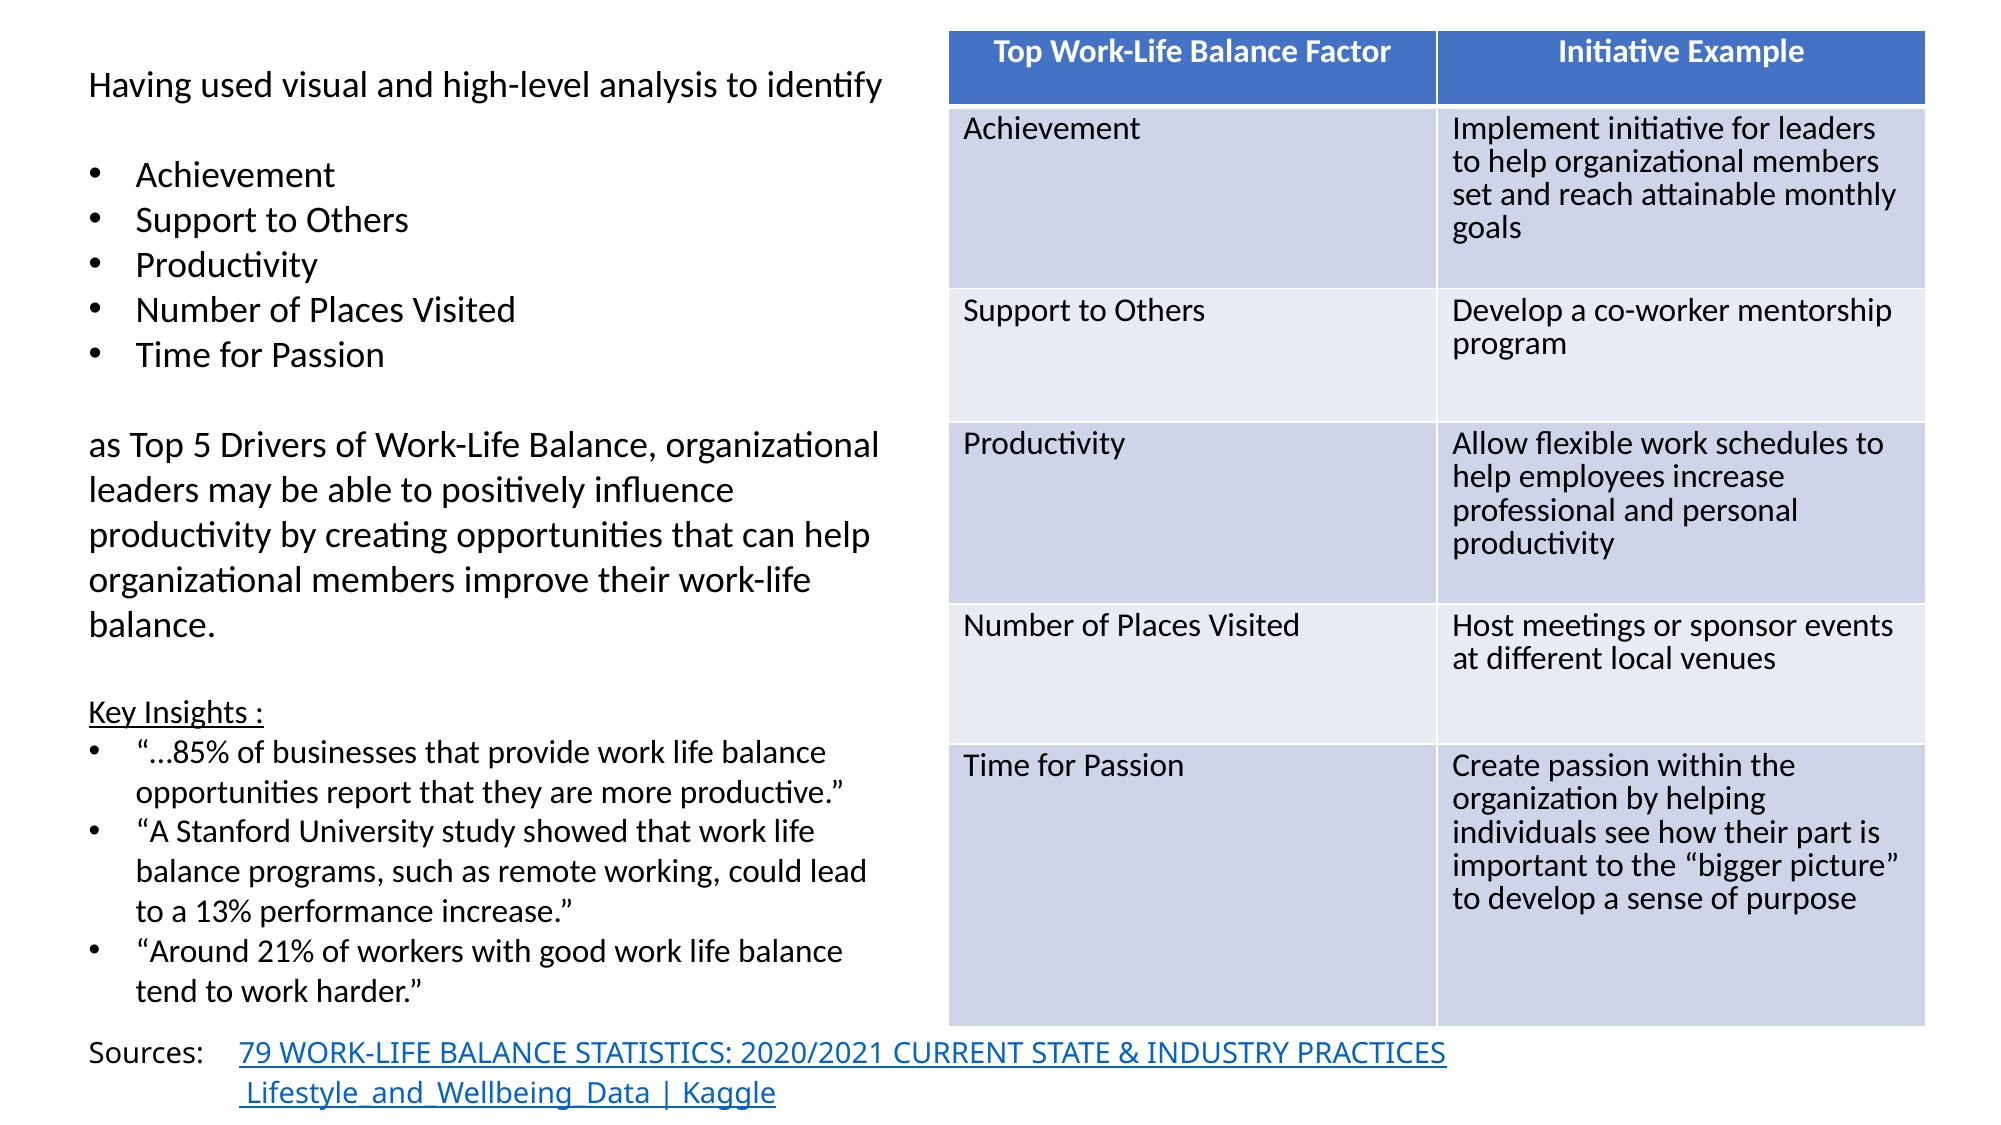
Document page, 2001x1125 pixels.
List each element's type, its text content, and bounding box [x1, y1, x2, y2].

table_cell Develop a co-worker mentorship program [1438, 289, 1925, 421]
table_cell Allow flexible work schedules to help employees increase professional and personal productivity [1438, 423, 1925, 603]
table_cell Achievement [949, 109, 1436, 288]
table_header Top Work-Life Balance Factor [949, 31, 1436, 104]
table_cell Time for Passion [949, 745, 1436, 1026]
table_cell Implement initiative for leaders to help organizational members set and reach attainable monthly goals [1438, 109, 1925, 288]
table_header Initiative Example [1438, 31, 1925, 104]
table_cell Support to Others [949, 289, 1436, 421]
text_box Having used visual and high-level analysis to identify Achievement Support to Others Productivity Number of Places Visited Time for Passion as Top 5 Drivers of Work-Life Balance, organizational leaders may be able to positively influence productivity by creating opportunities that can help organizational members improve their work-life balance. Key Insights : “…85% of businesses that provide work life balance opportunities report that they are more productive.” “A Stanford University study showed that work life balance programs, such as remote working, could lead to a 13% performance increase.” “Around 21% of workers with good work life balance tend to work harder.” [73, 52, 903, 1017]
table_cell Productivity [949, 423, 1436, 603]
table_cell Number of Places Visited [949, 605, 1436, 743]
table_cell Host meetings or sponsor events at different local venues [1438, 605, 1925, 743]
table_cell Create passion within the organization by helping individuals see how their part is important to the “bigger picture” to develop a sense of purpose [1438, 745, 1925, 1026]
text_box Sources: 79 WORK-LIFE BALANCE STATISTICS: 2020/2021 CURRENT STATE & INDUSTRY PRACTICES Lifestyle_and_Wellbeing_Data | Kaggle [73, 1026, 1679, 1122]
